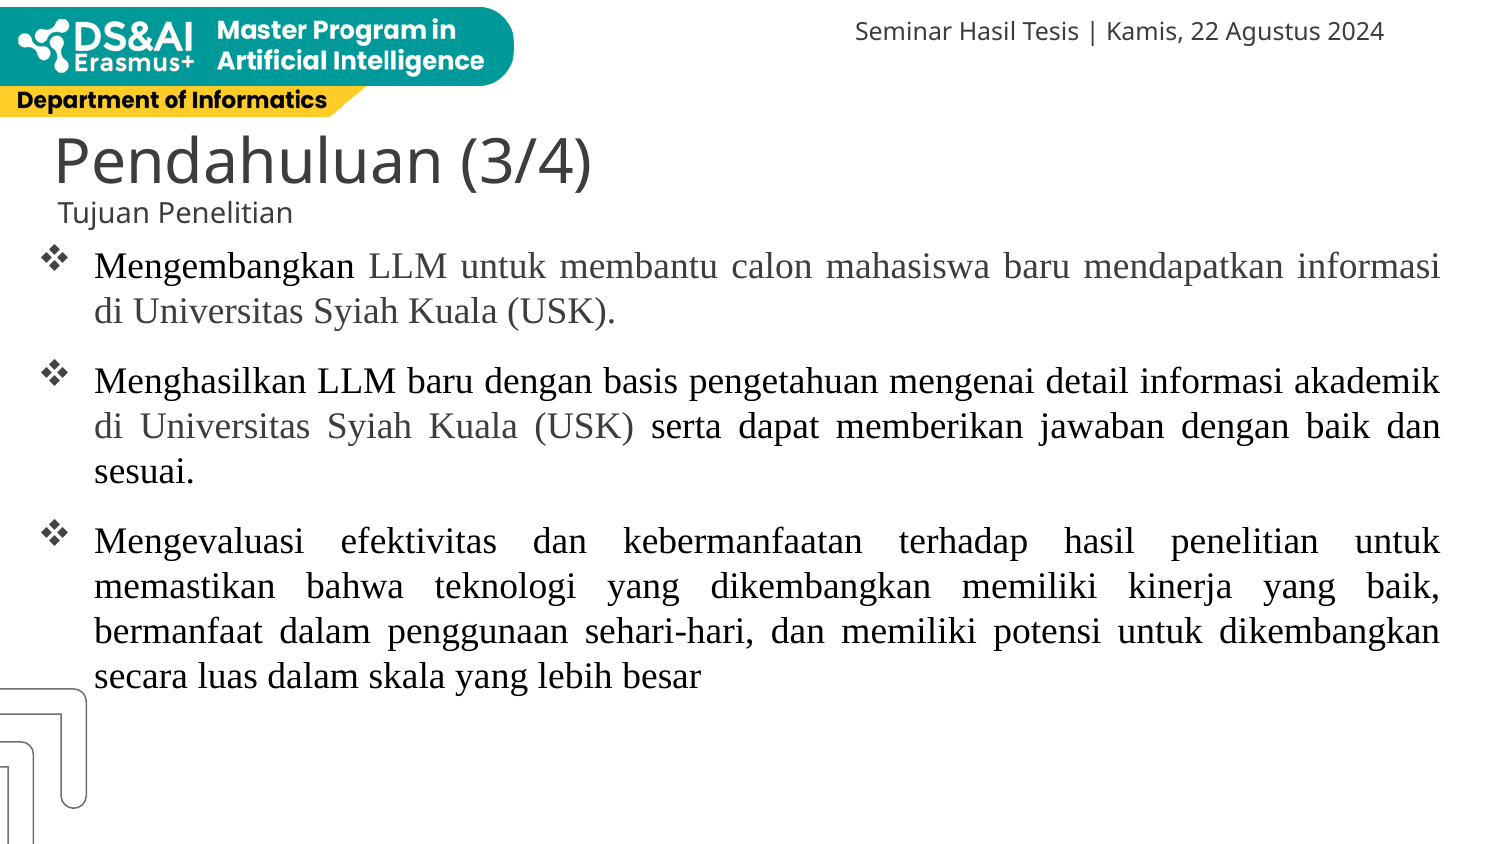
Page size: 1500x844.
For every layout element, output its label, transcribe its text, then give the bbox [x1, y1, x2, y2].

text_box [0, 688, 87, 844]
title Pendahuluan (3/4) [38, 106, 1303, 191]
list Mengembangkan LLM untuk membantu calon mahasiswa baru mendapatkan informasi di Universitas Syiah Kuala (USK). Menghasilkan LLM baru dengan basis pengetahuan mengenai detail informasi akademik di Universitas Syiah Kuala (USK) serta dapat memberikan jawaban dengan baik dan sesuai. Mengevaluasi efektivitas dan kebermanfaatan terhadap hasil penelitian untuk memastikan bahwa teknologi yang dikembangkan memiliki kinerja yang baik, bermanfaat dalam penggunaan sehari-hari, dan memiliki potensi untuk dikembangkan secara luas dalam skala yang lebih besar [22, 225, 1458, 826]
text_box Seminar Hasil Tesis | Kamis, 22 Agustus 2024 [855, 13, 1500, 46]
picture [0, 7, 514, 117]
text_box Tujuan Penelitian [42, 179, 353, 236]
